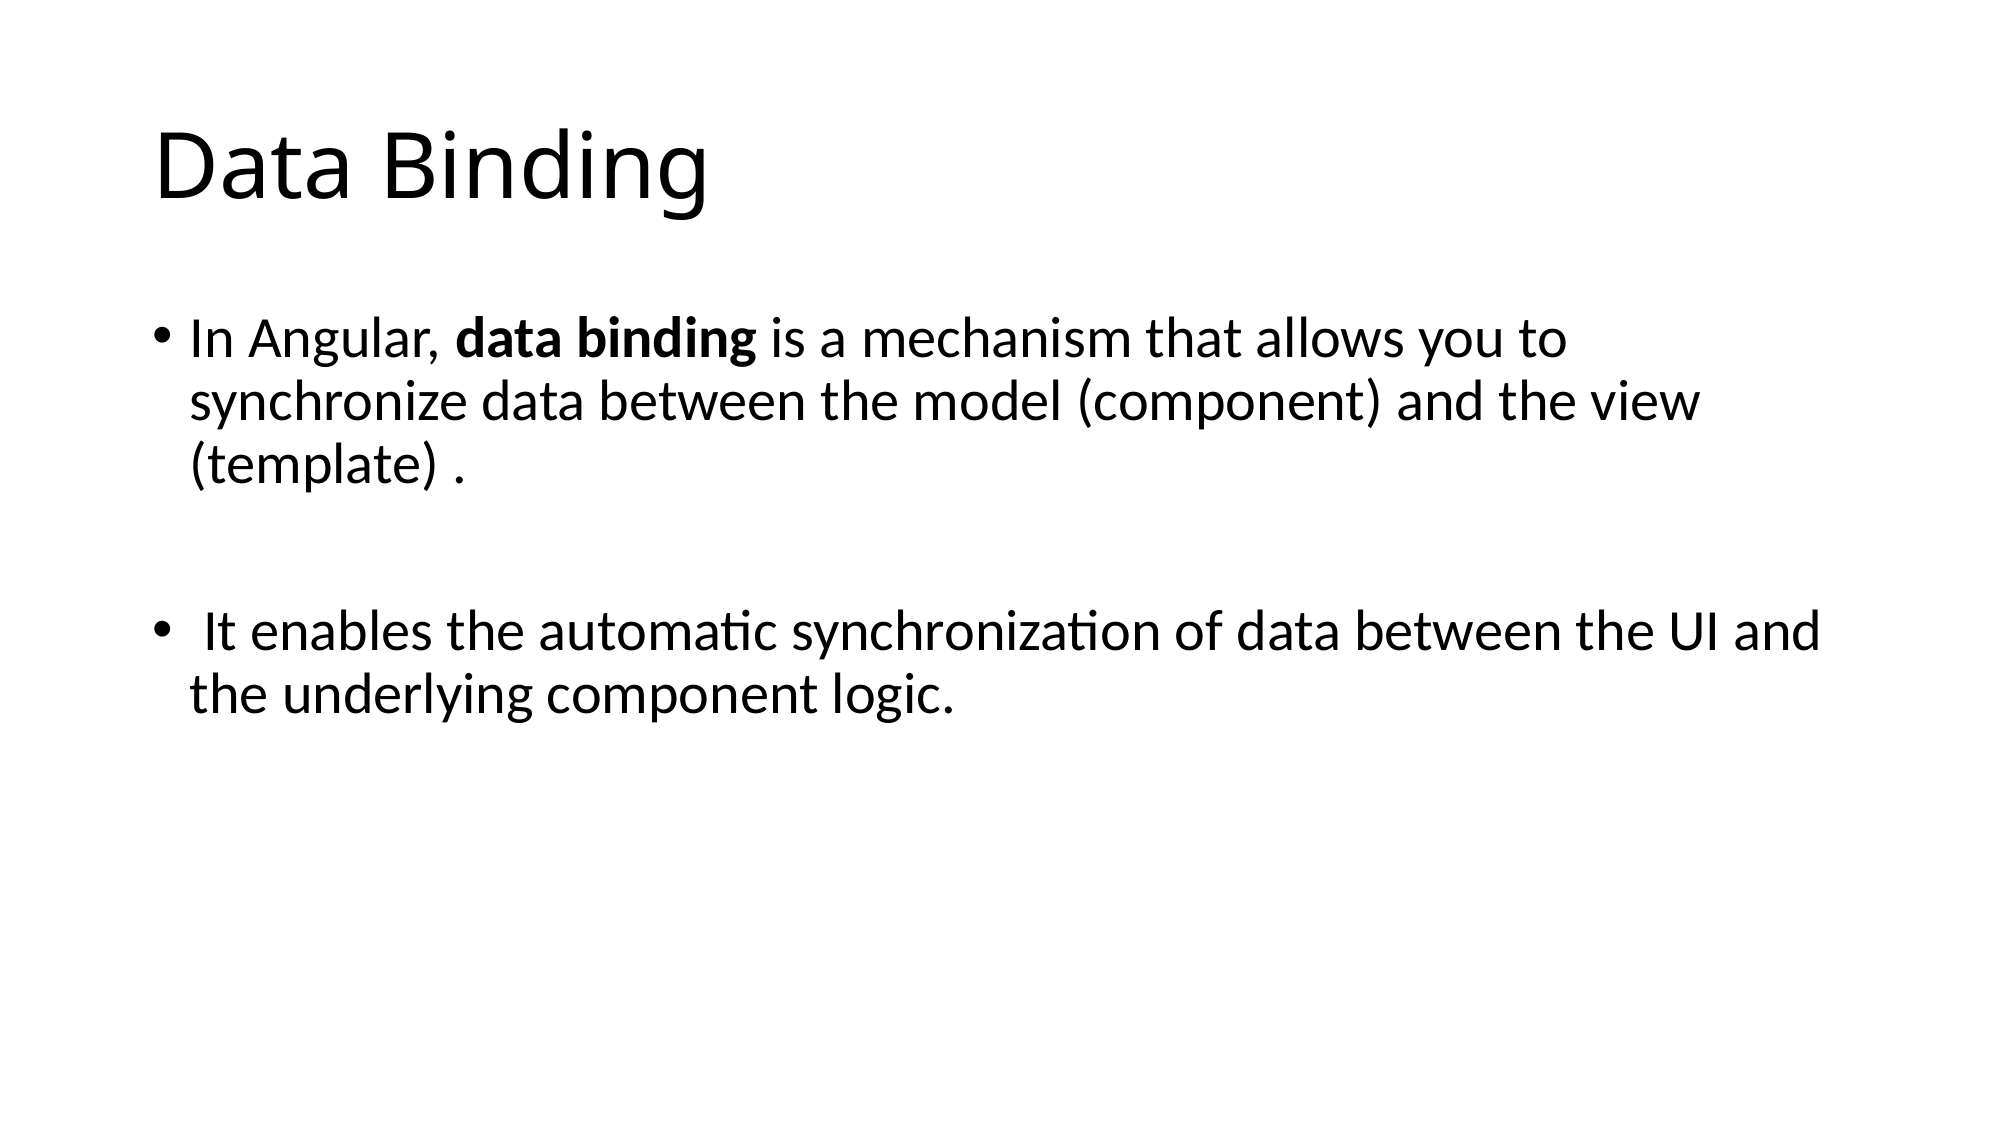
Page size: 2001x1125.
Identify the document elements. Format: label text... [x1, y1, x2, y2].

title Data Binding [137, 59, 1863, 278]
list In Angular, data binding is a mechanism that allows you to synchronize data between the model (component) and the view (template) . It enables the automatic synchronization of data between the UI and the underlying component logic. [137, 299, 1863, 1014]
